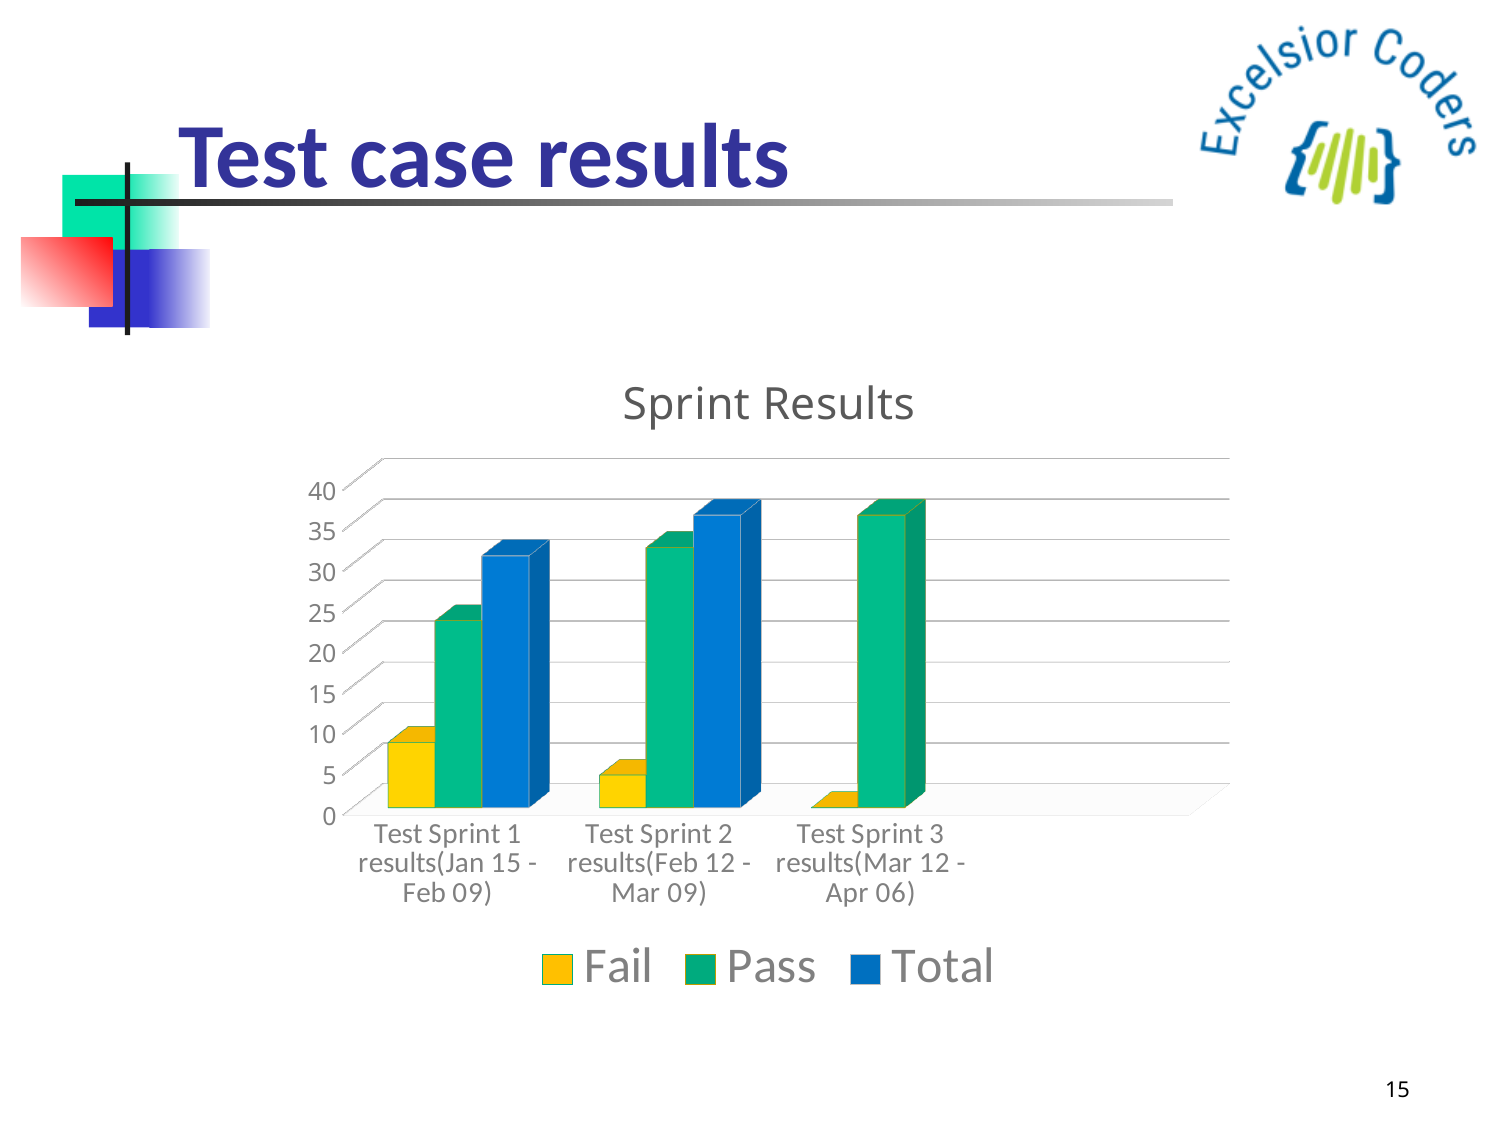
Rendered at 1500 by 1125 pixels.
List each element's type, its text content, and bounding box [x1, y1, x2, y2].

slide_number 15 [1112, 1037, 1426, 1113]
chart [268, 338, 1269, 1006]
title Test case results [163, 41, 1168, 214]
picture [1173, 0, 1500, 226]
